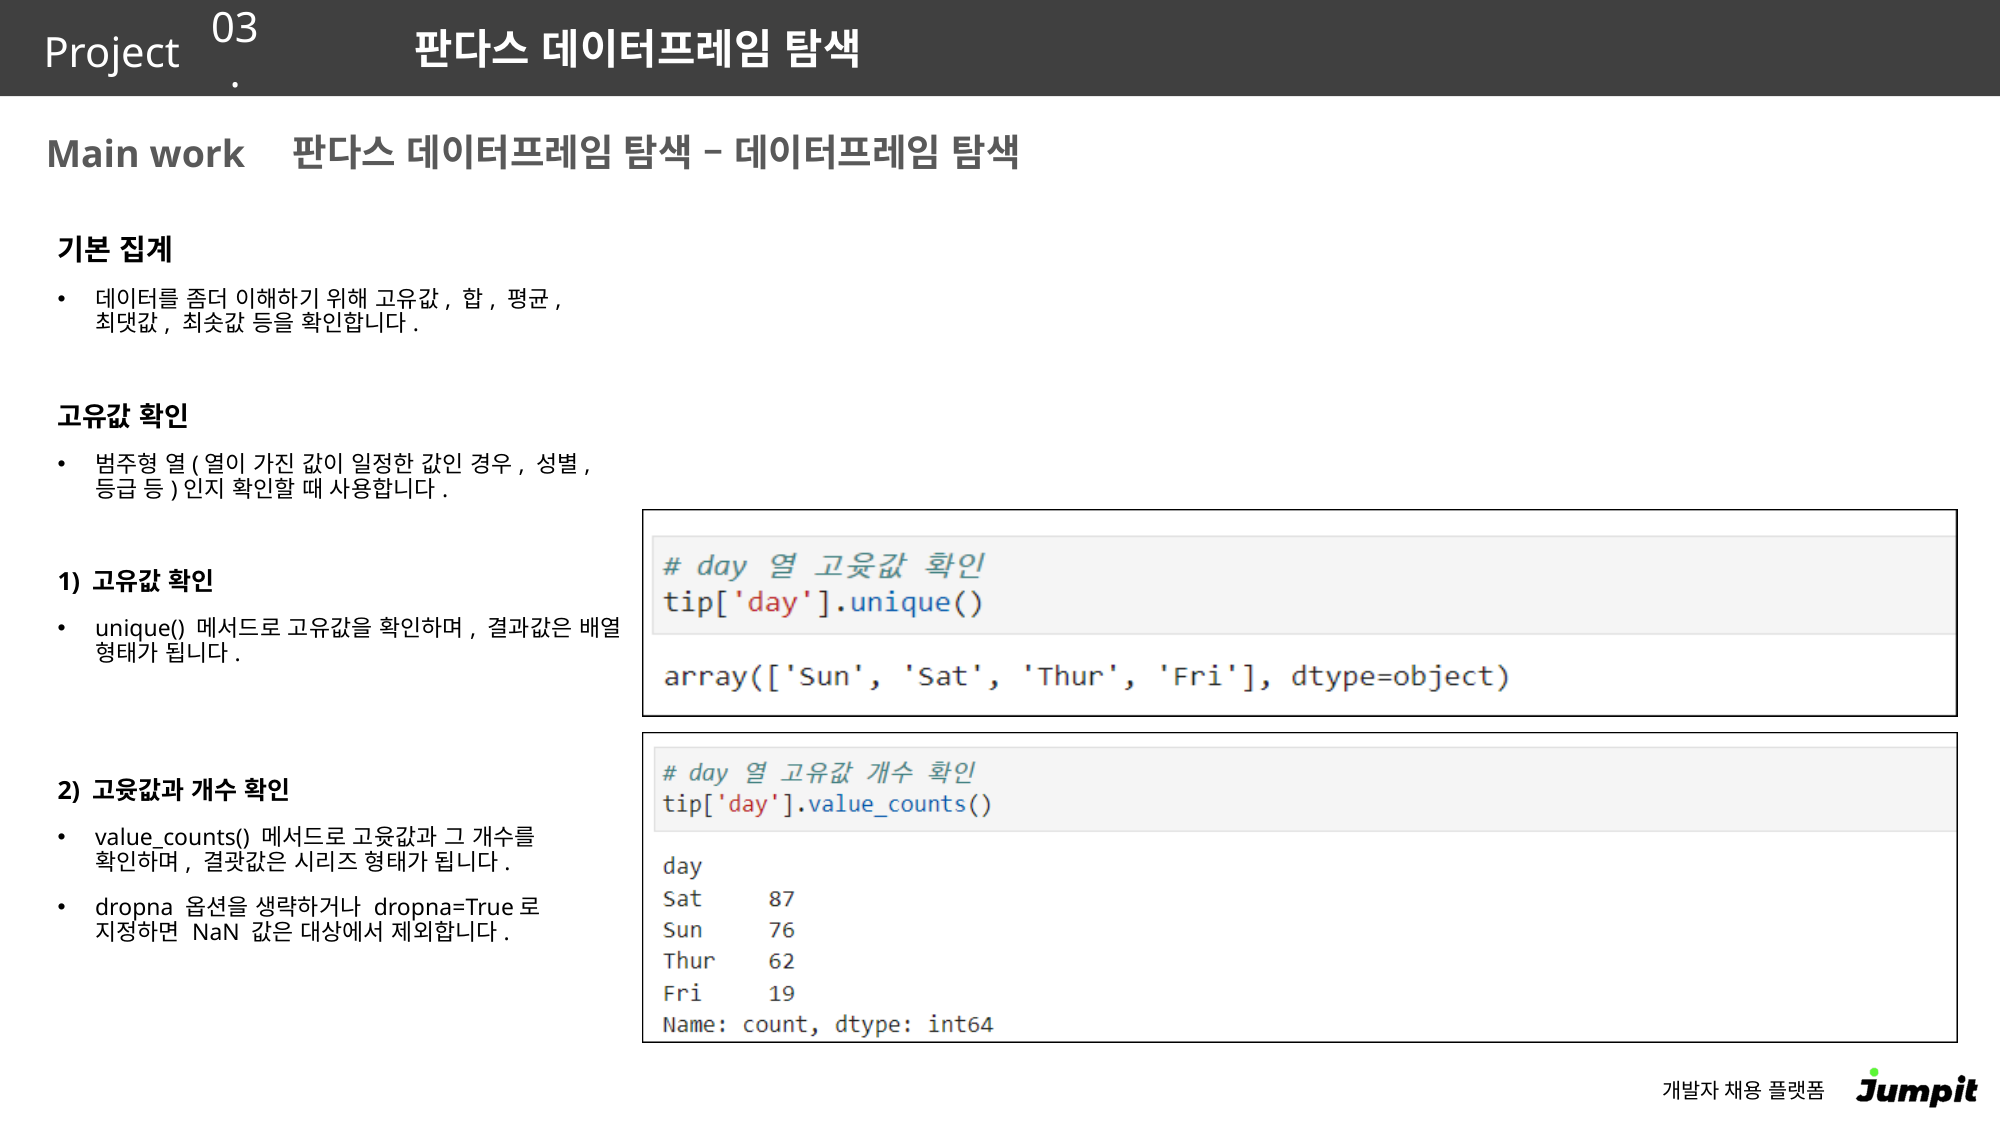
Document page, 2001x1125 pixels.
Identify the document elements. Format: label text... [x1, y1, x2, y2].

picture [1849, 1063, 1982, 1113]
text_box [42, 781, 642, 1043]
list 판다스 데이터프레임 탐색 [399, 20, 1707, 82]
picture [642, 732, 1958, 1044]
picture [642, 509, 1958, 717]
list 판다스 데이터프레임 탐색 – 데이터프레임 탐색 [277, 126, 1856, 183]
list 기본 집계 데이터를 좀더 이해하기 위해 고유값, 합, 평균, 최댓값, 최솟값 등을 확인합니다. 고유값 확인 범주형 열(열이 가진 값이 일정한 값인 경우, 성별, 등급 등)인지 확인할 때 사용합니다. 1) 고유값 확인 unique() 메서드로 고유값을 확인하며, 결과값은 배열 형태가 됩니다. 2) 고윳값과 개수 확인 value_counts() 메서드로 고윳값과 그 개수를 확인하며, 결괏값은 시리즈 형태가 됩니다. dropna 옵션을 생략하거나 dropna=True로 지정하면 NaN 값은 대상에서 제외합니다. [42, 227, 642, 781]
list 03. [192, 20, 278, 82]
